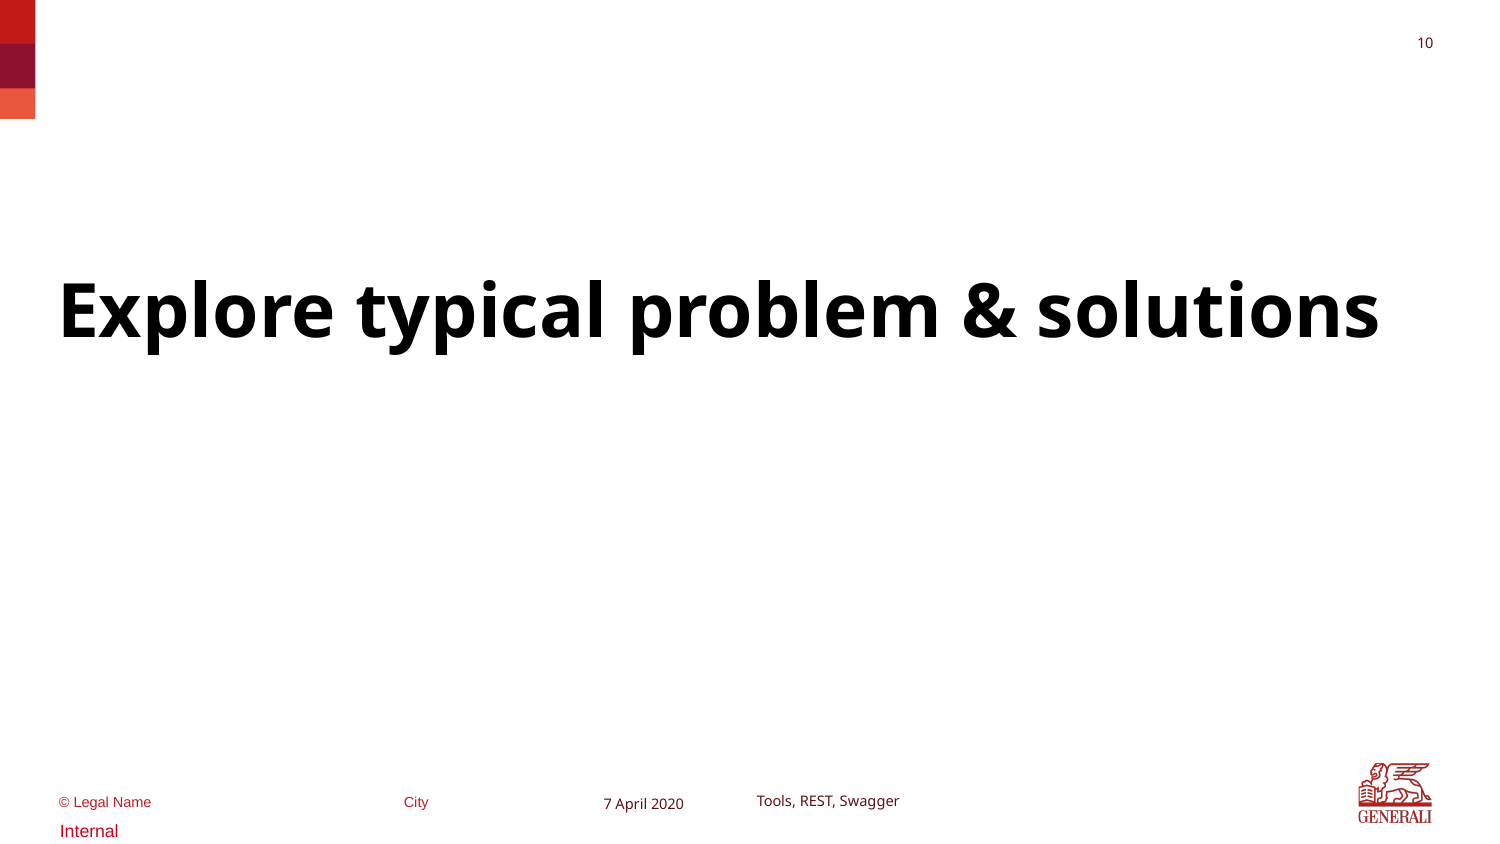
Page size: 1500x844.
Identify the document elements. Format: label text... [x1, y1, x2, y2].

list Explore typical problem & solutions [56, 262, 1433, 436]
slide_number 9 [1400, 33, 1434, 56]
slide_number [603, 794, 735, 809]
footer Tools, REST, Swagger [756, 794, 1232, 809]
